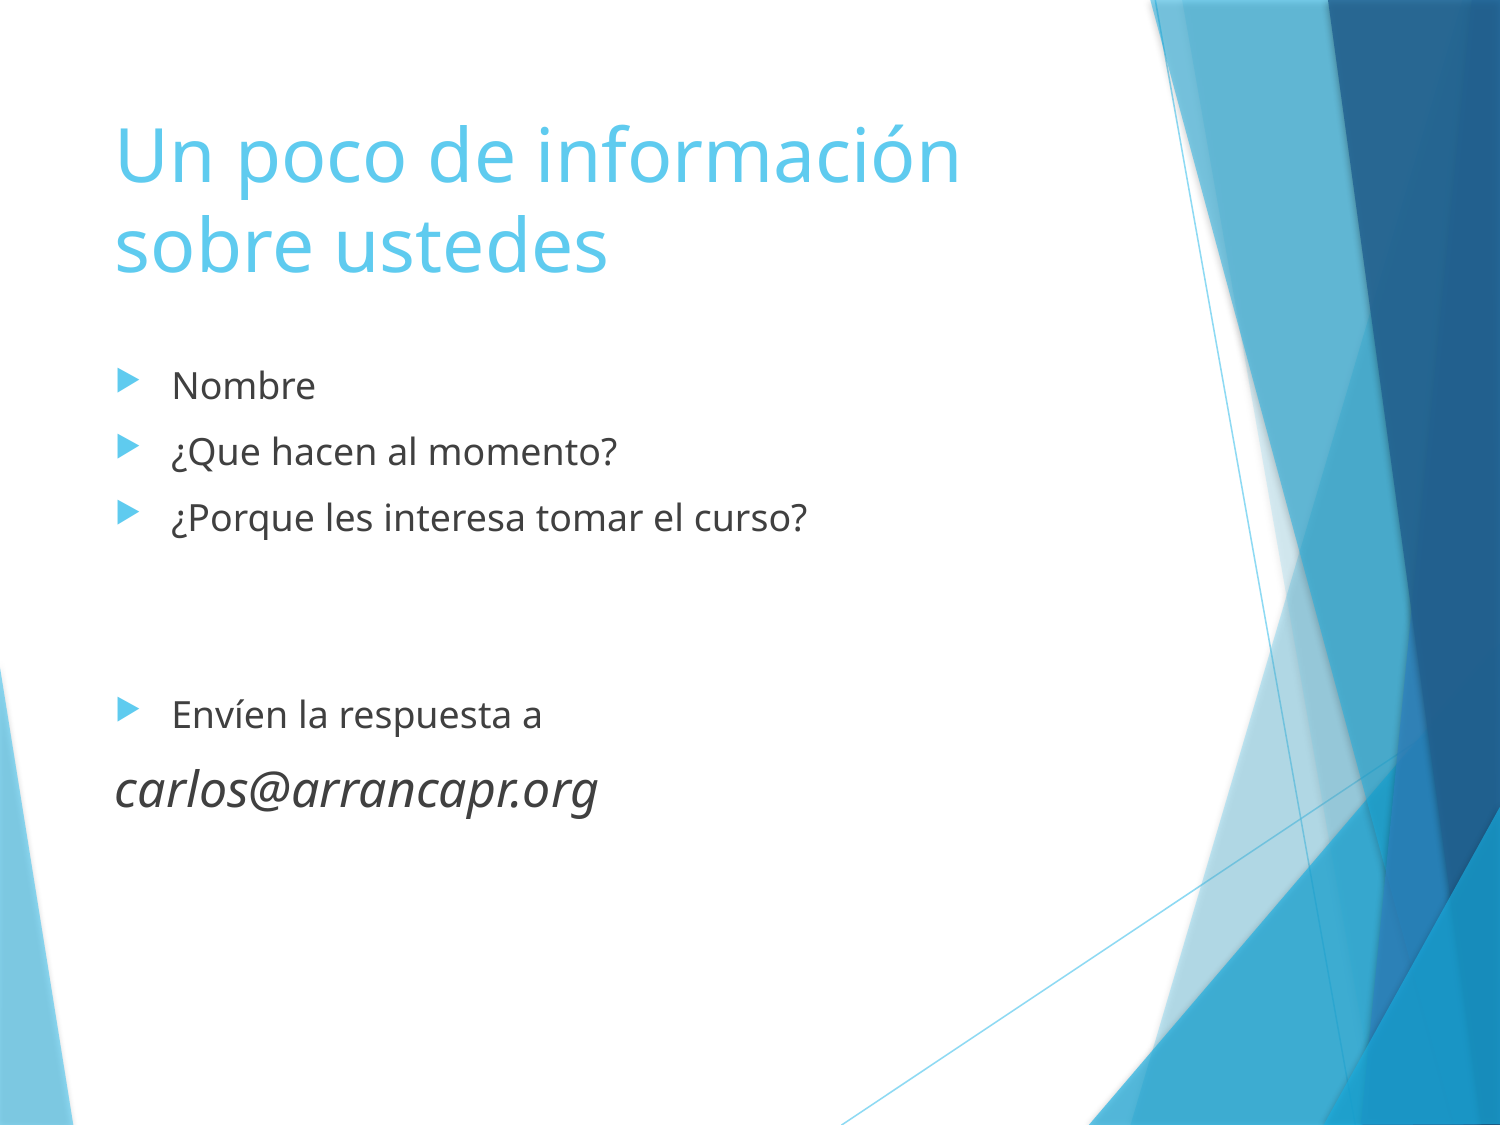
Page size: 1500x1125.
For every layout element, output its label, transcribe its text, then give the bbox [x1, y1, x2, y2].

list Nombre ¿Que hacen al momento? ¿Porque les interesa tomar el curso? Envíen la respuesta a carlos@arrancapr.org [99, 354, 1142, 992]
title Un poco de información sobre ustedes [99, 99, 1142, 317]
